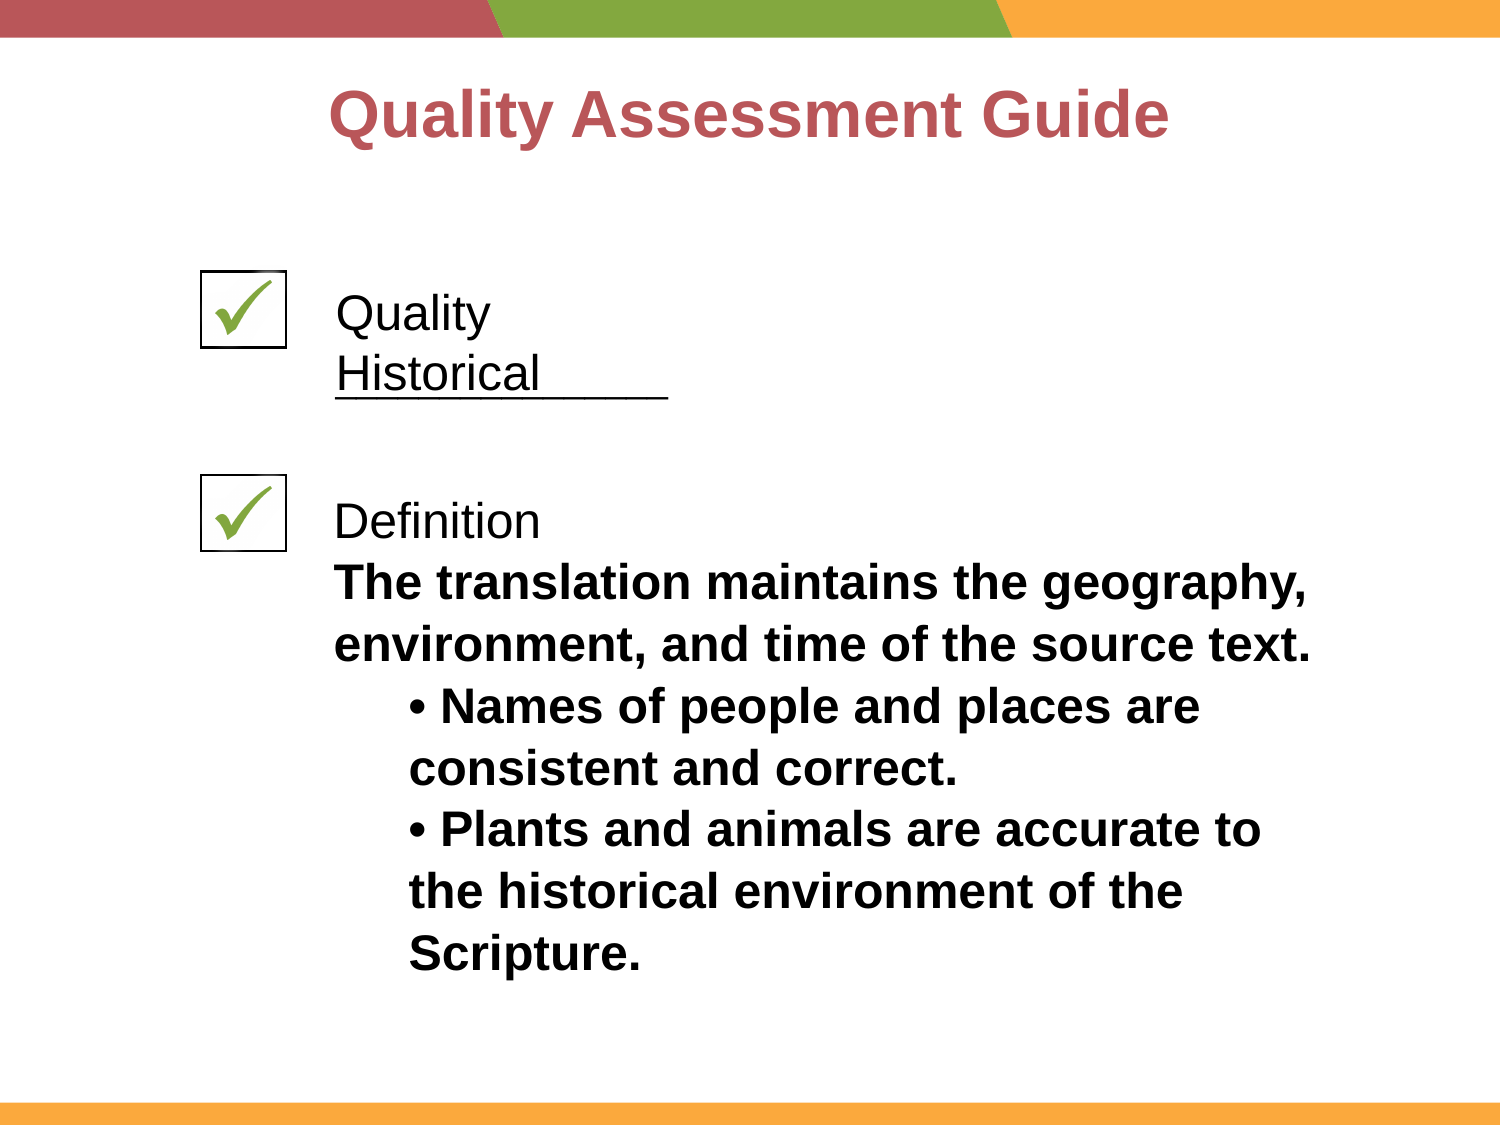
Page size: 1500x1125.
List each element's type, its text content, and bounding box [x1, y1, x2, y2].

title Quality Assessment Guide [103, 63, 1397, 281]
text_box ________________ [320, 347, 694, 408]
picture [215, 281, 272, 335]
text_box [200, 281, 287, 349]
picture [215, 486, 272, 540]
text_box The translation maintains the geography, environment, and time of the source text. • Names of people and places are consistent and correct. • Plants and animals are accurate to the historical environment of the Scripture. [318, 540, 1365, 988]
text_box Quality Historical [320, 281, 667, 347]
text_box Definition [318, 481, 664, 540]
